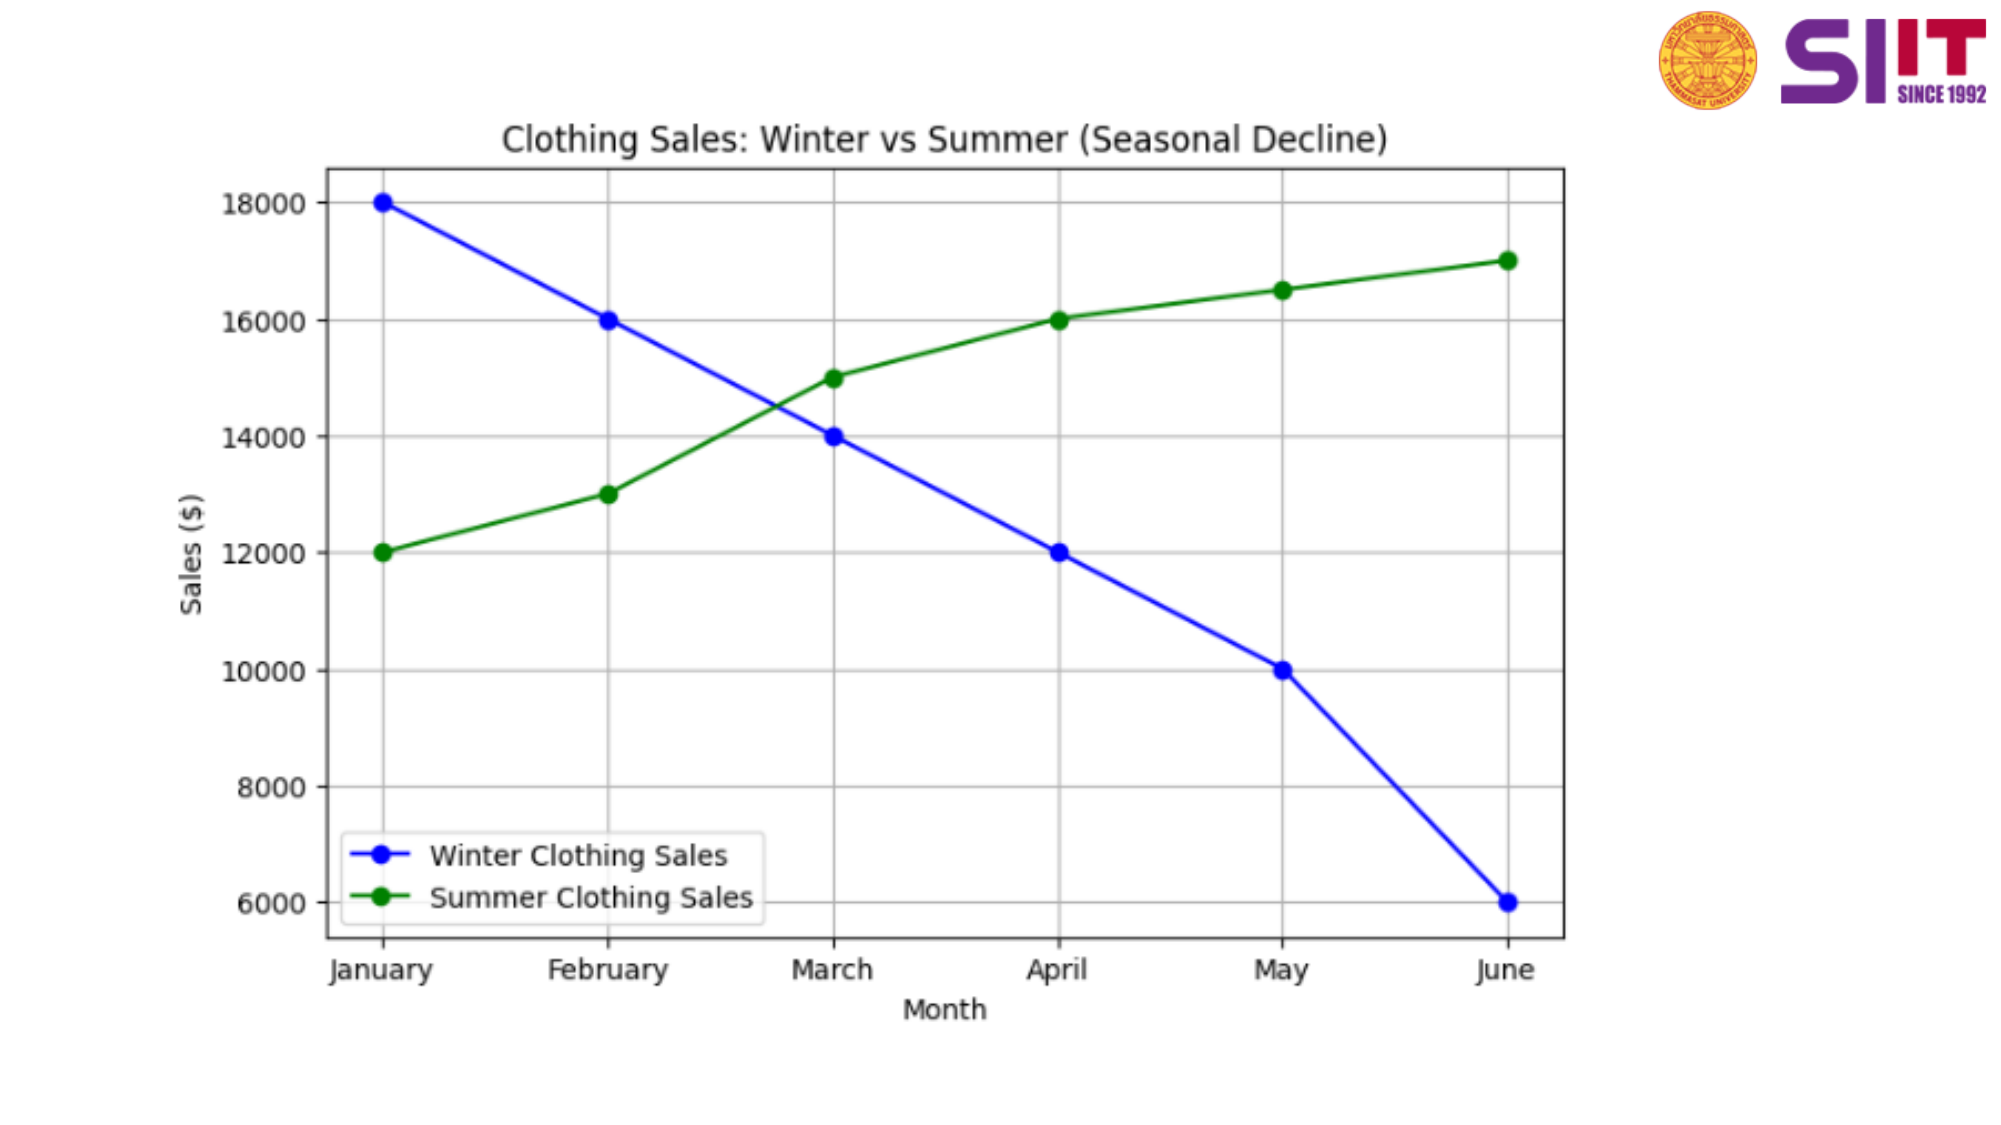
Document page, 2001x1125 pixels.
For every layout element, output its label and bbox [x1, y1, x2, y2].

list [167, 91, 1589, 1034]
picture [1637, 0, 2001, 134]
